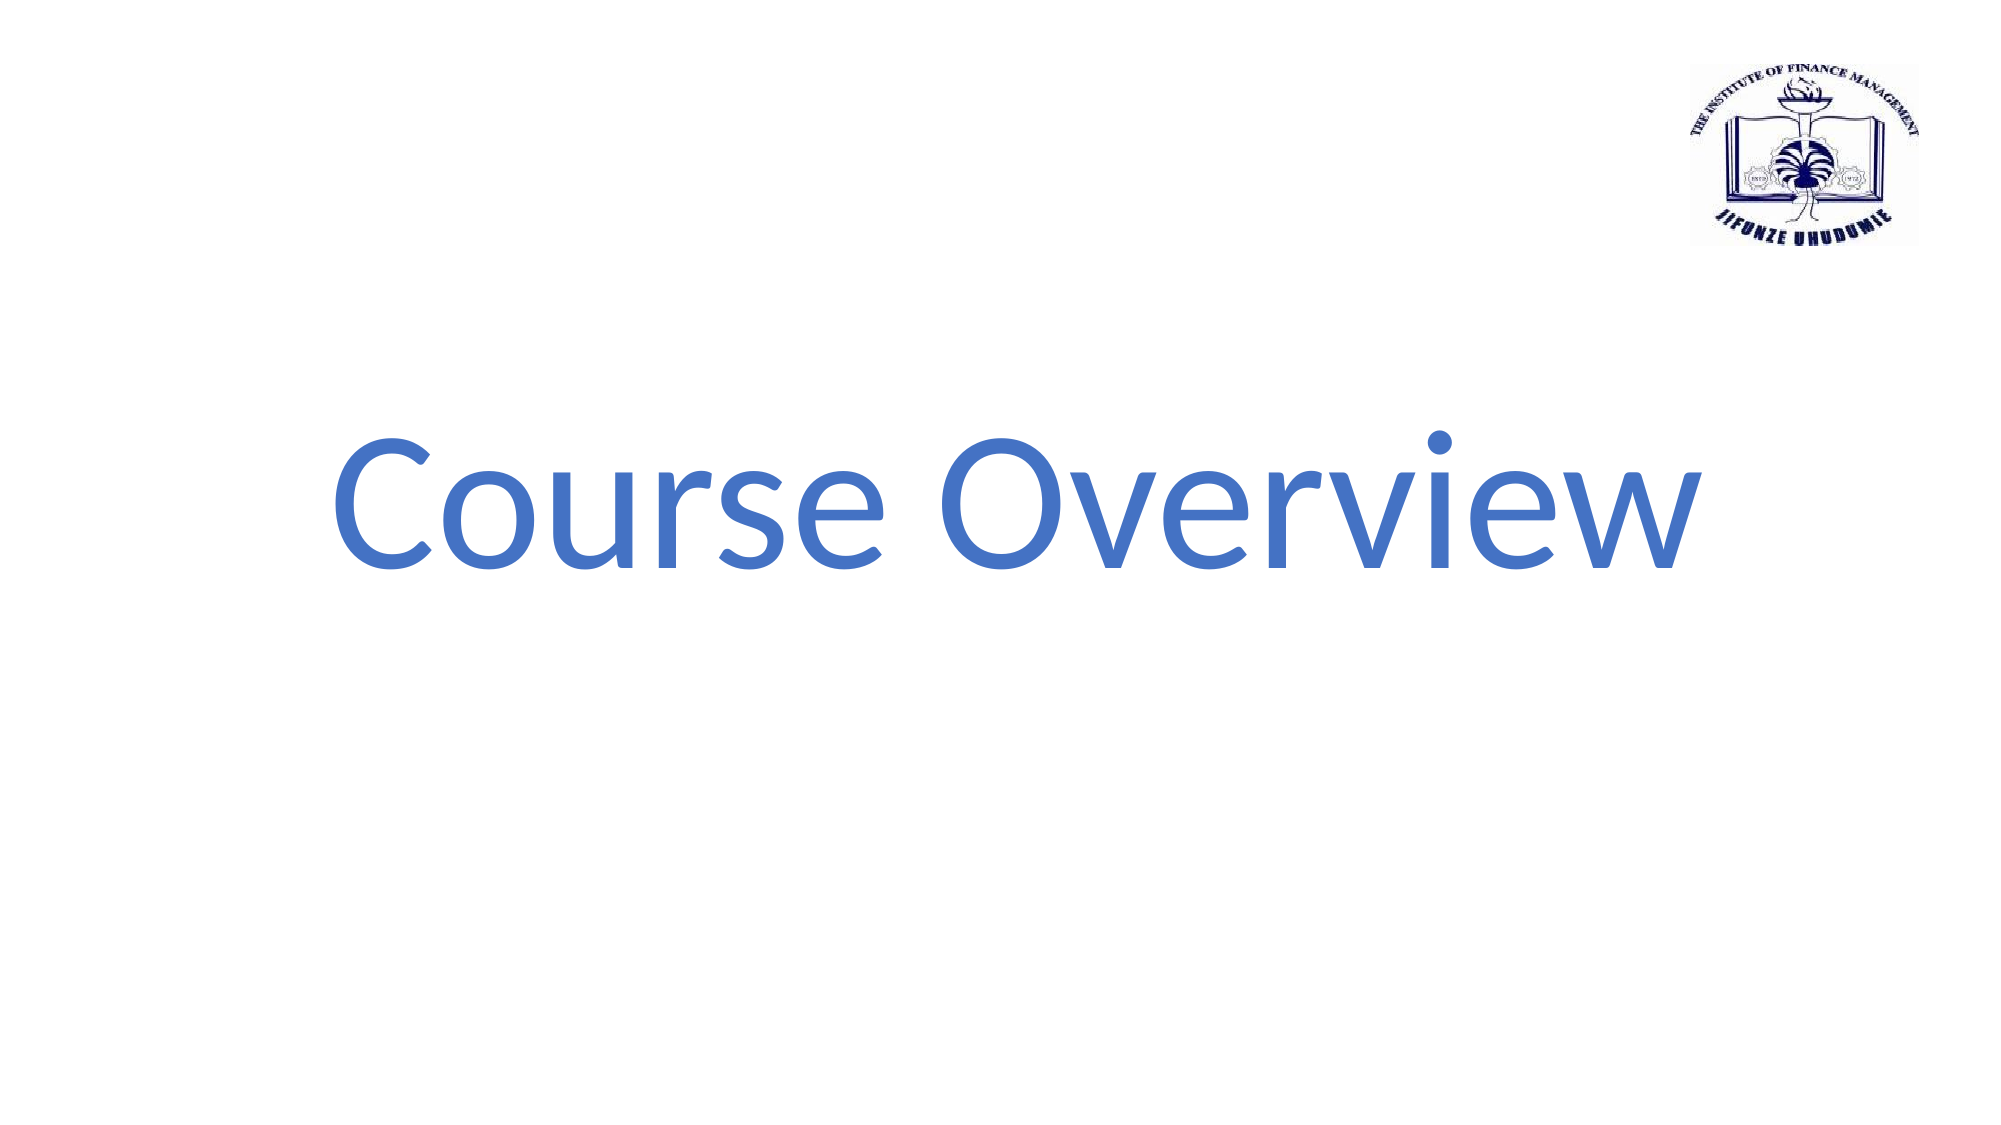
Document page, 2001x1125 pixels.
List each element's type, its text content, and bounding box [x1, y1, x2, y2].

text_box Course Overview [198, 388, 1837, 623]
picture [1690, 64, 1919, 246]
